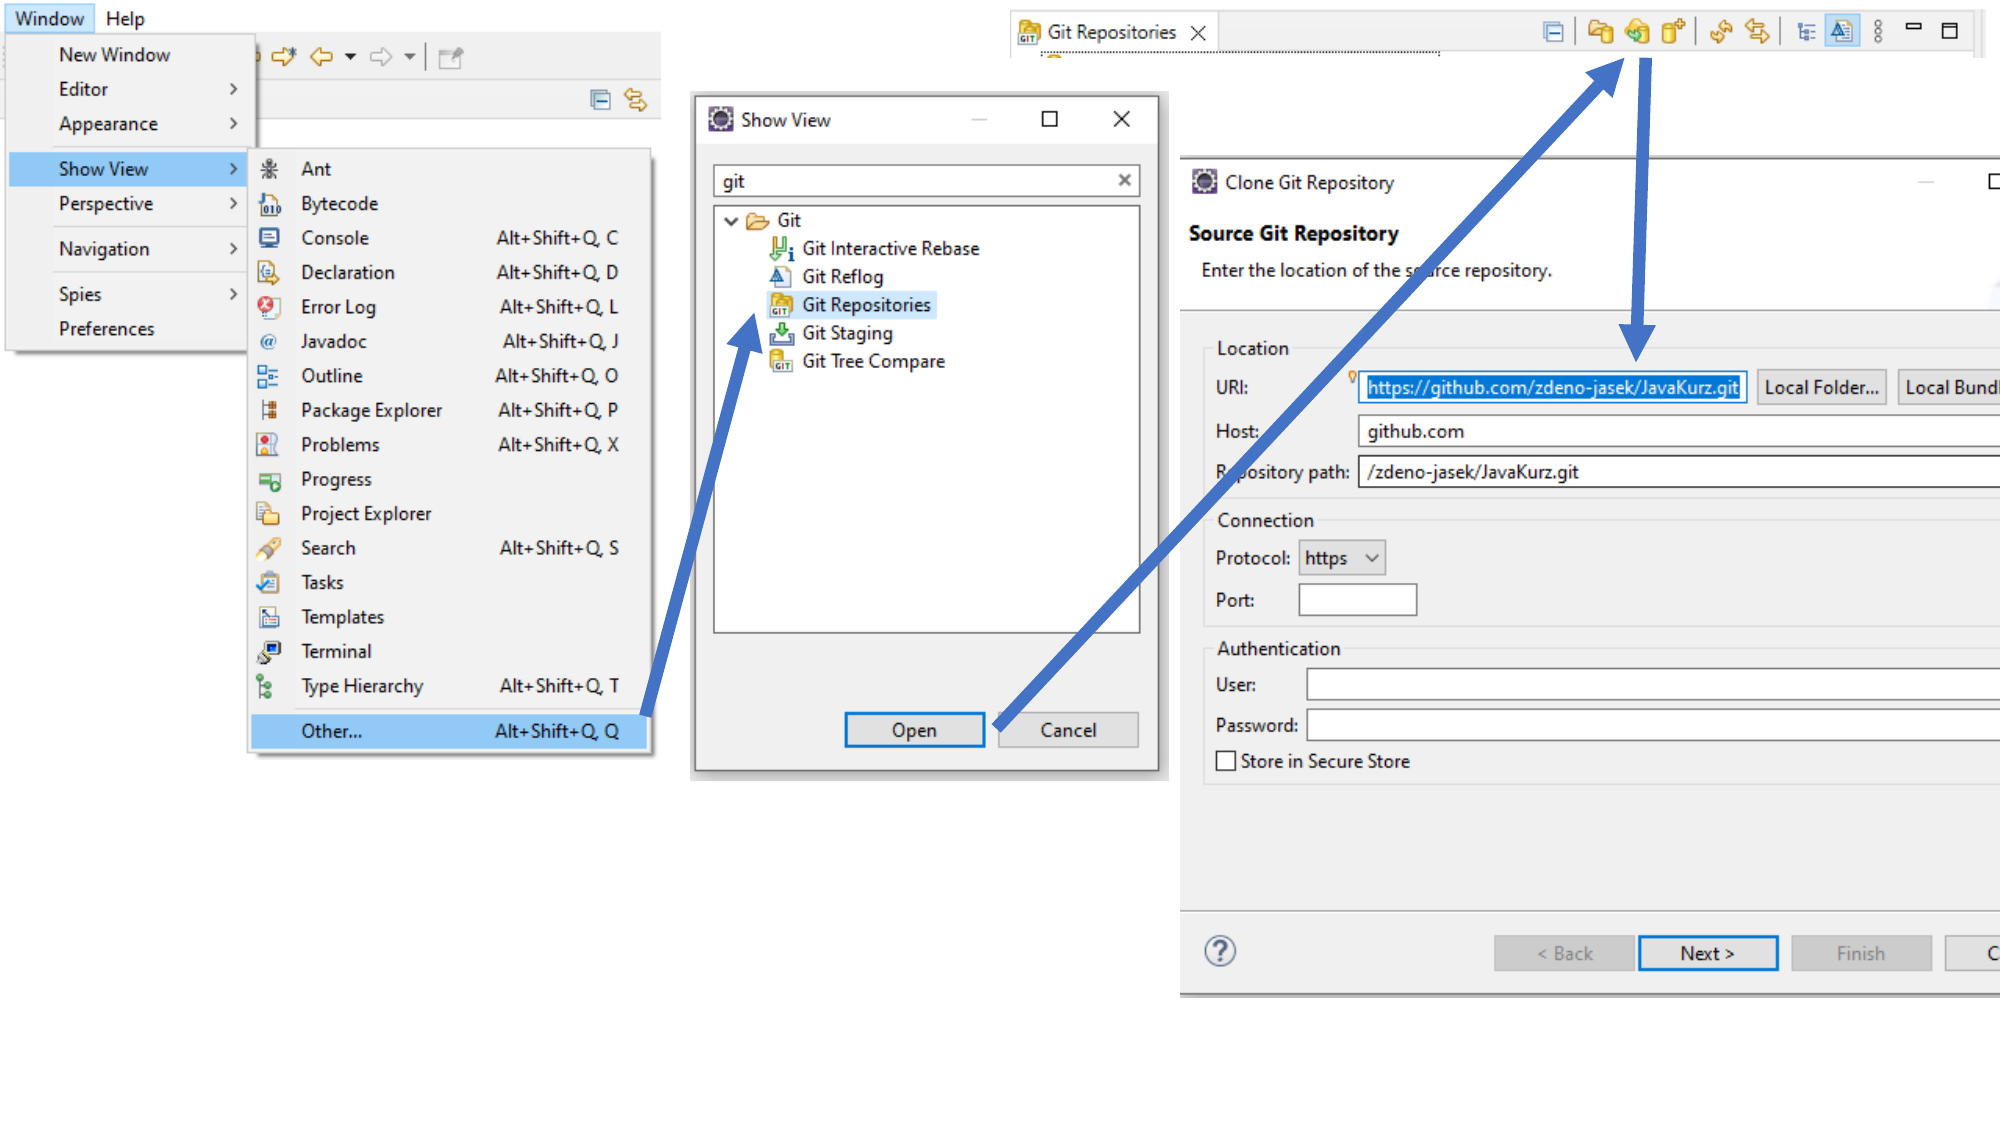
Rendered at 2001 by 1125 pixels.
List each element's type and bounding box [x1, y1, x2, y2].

picture [1180, 155, 2000, 998]
text_box [1635, 57, 1646, 363]
picture [690, 91, 1169, 781]
picture [1010, 9, 1986, 58]
text_box [996, 57, 1625, 729]
text_box [645, 312, 755, 717]
picture [0, 0, 661, 760]
